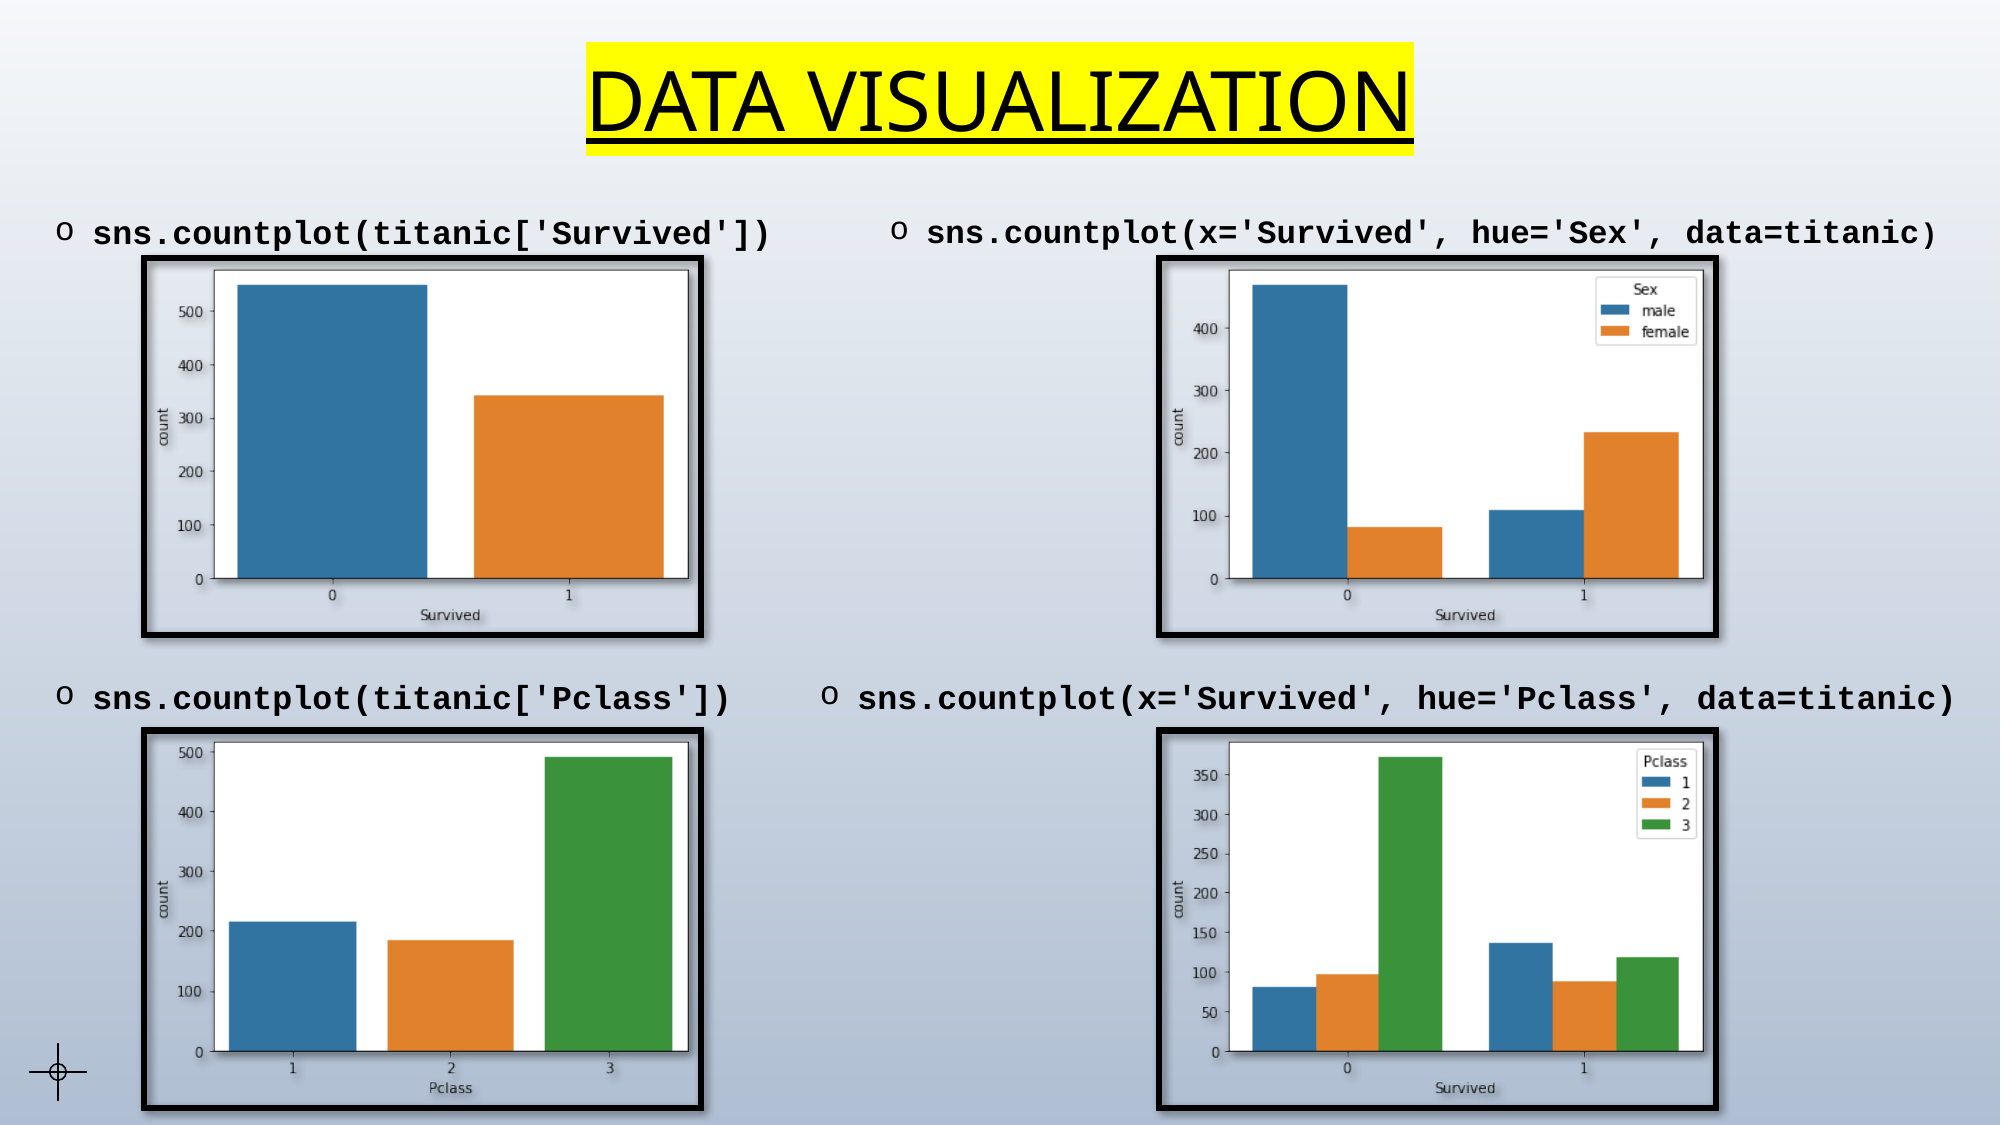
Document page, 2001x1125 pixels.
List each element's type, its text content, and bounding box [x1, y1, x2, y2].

text_box sns.countplot(x='Survived', hue='Sex', data=titanic) [874, 196, 2000, 269]
picture [147, 261, 698, 632]
text_box sns.countplot(titanic['Pclass']) [39, 660, 804, 734]
picture [1161, 733, 1713, 1105]
picture [1161, 261, 1713, 632]
text_box sns.countplot(x='Survived', hue='Pclass', data=titanic) [804, 660, 1982, 734]
list sns.countplot(titanic['Survived']) [39, 196, 805, 269]
title DATA VISUALIZATION [221, 15, 1779, 156]
picture [147, 733, 698, 1105]
